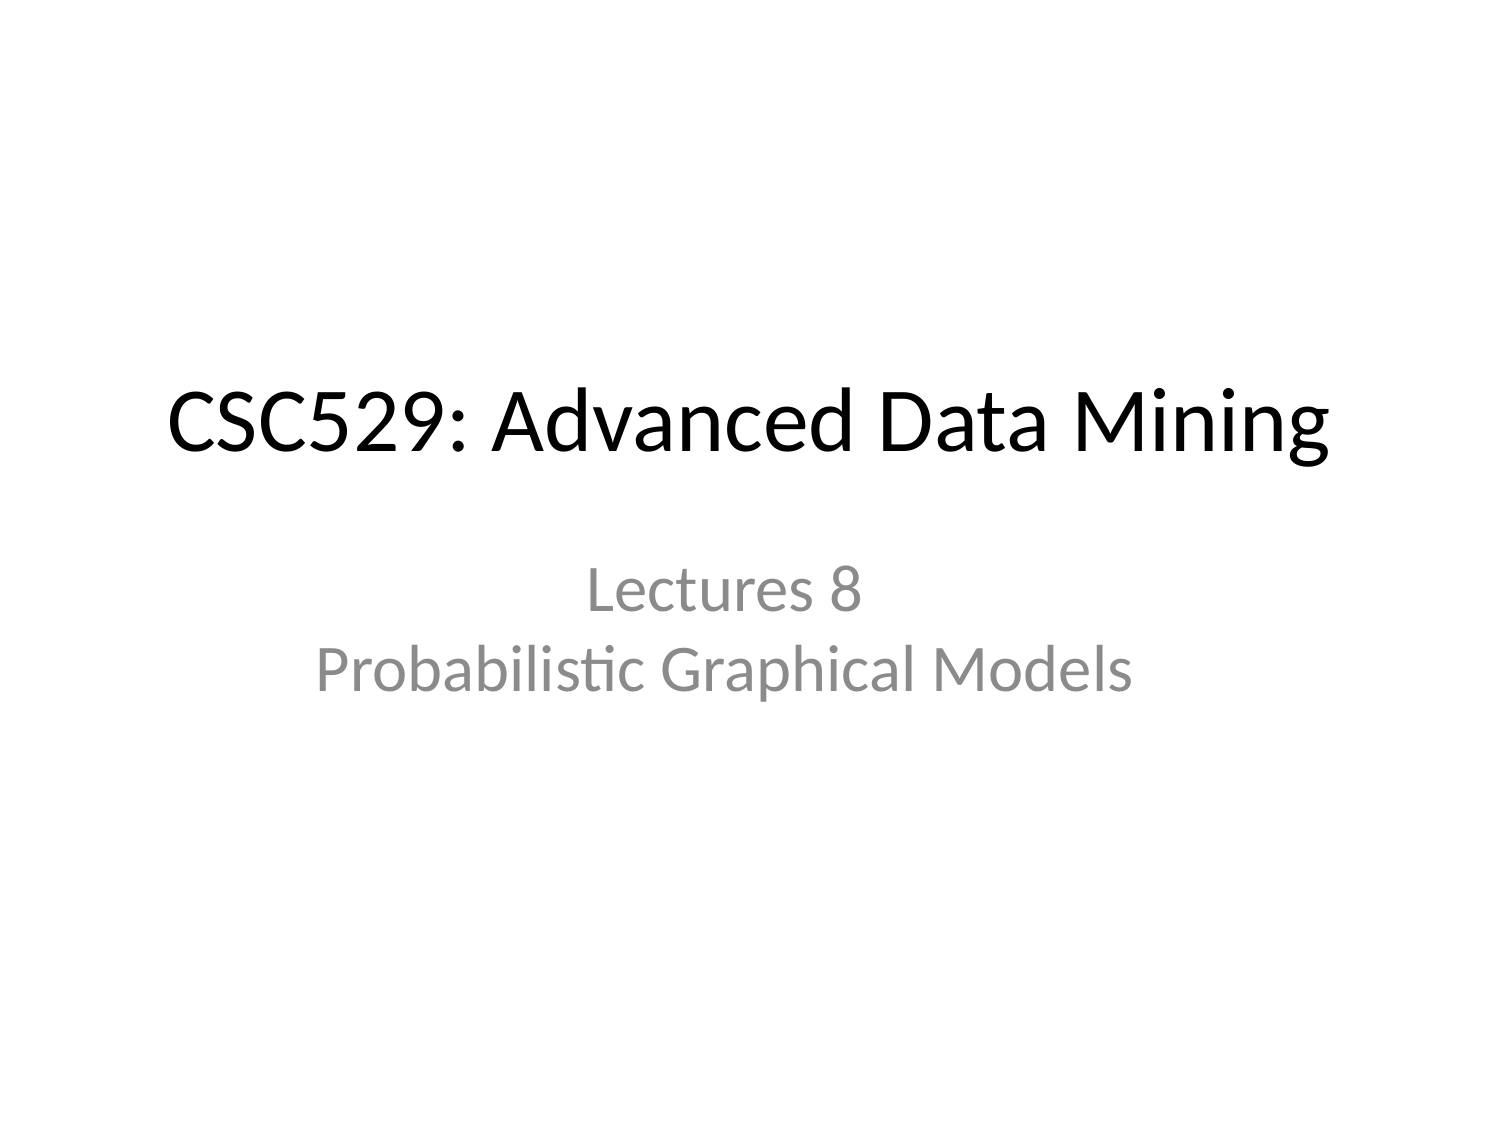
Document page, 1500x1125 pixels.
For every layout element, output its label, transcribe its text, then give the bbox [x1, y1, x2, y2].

subtitle Lectures 8 Probabilistic Graphical Models [112, 537, 1338, 825]
title CSC529: Advanced Data Mining [112, 349, 1388, 591]
